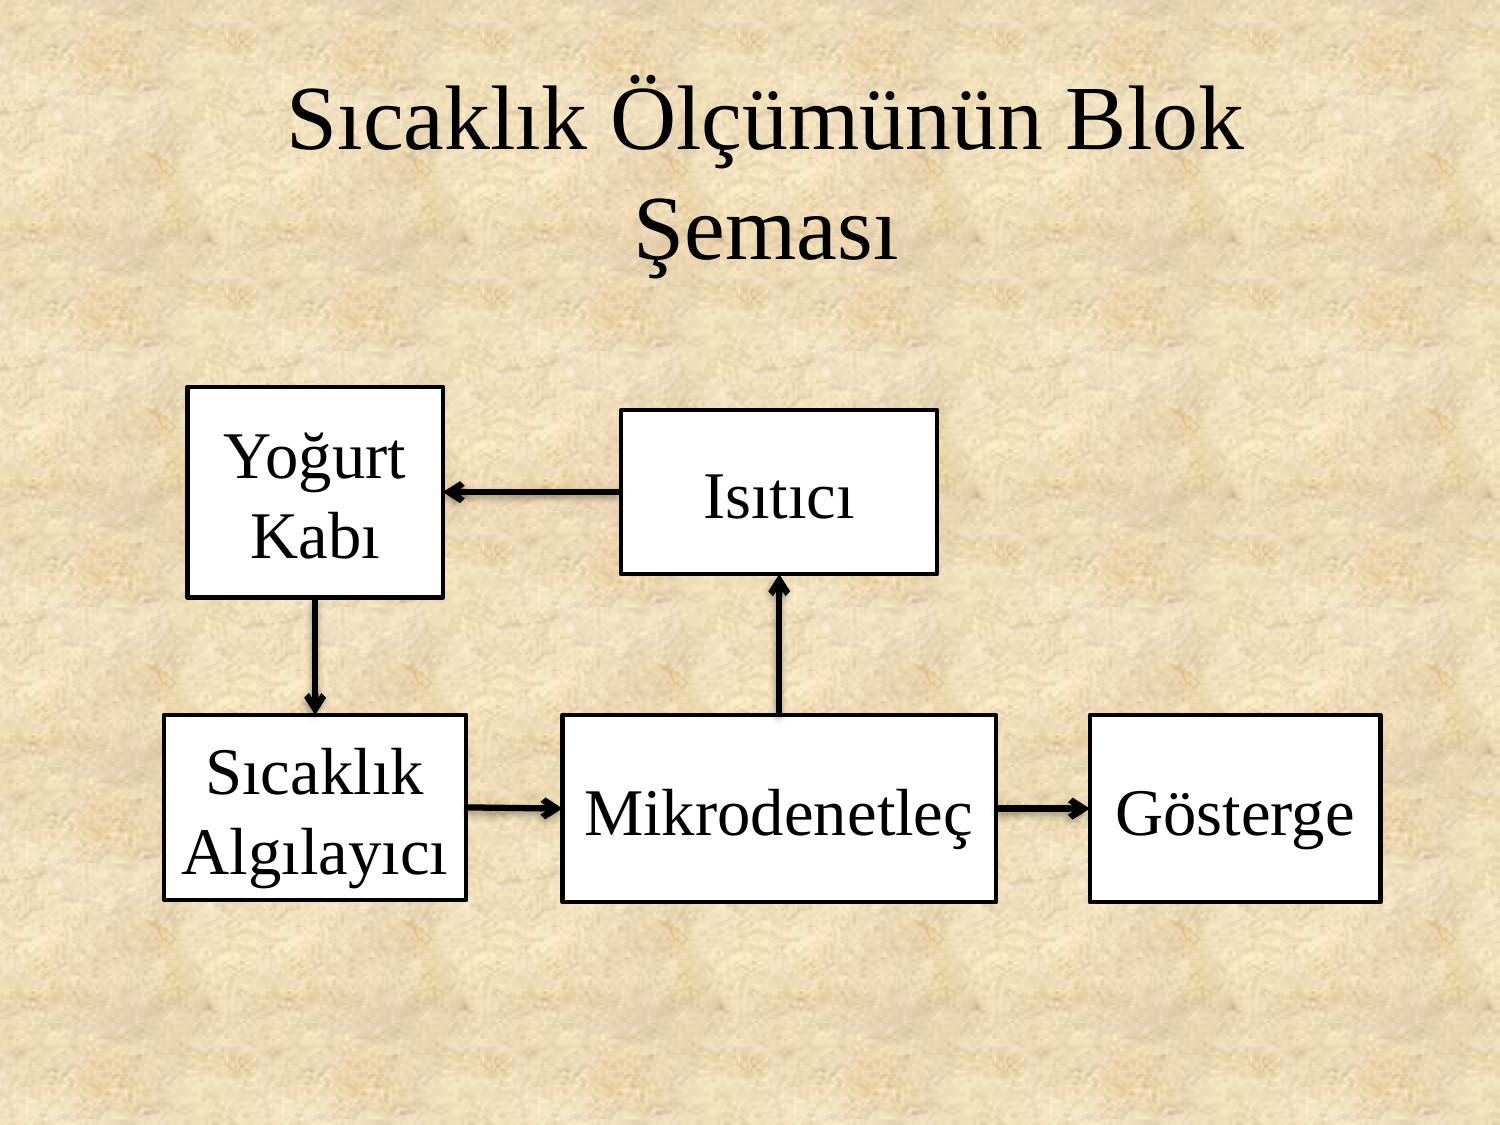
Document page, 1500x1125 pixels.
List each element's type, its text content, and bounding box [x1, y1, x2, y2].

title Sıcaklık Ölçümünün Blok Şeması [128, 46, 1404, 288]
text_box Yoğurt Kabı [185, 385, 445, 600]
text_box Sıcaklık Algılayıcı [162, 713, 468, 902]
picture [0, 0, 1500, 1125]
text_box Mikrodenetleç [560, 713, 998, 904]
text_box Gösterge [1088, 713, 1383, 904]
text_box Isıtıcı [619, 408, 939, 576]
